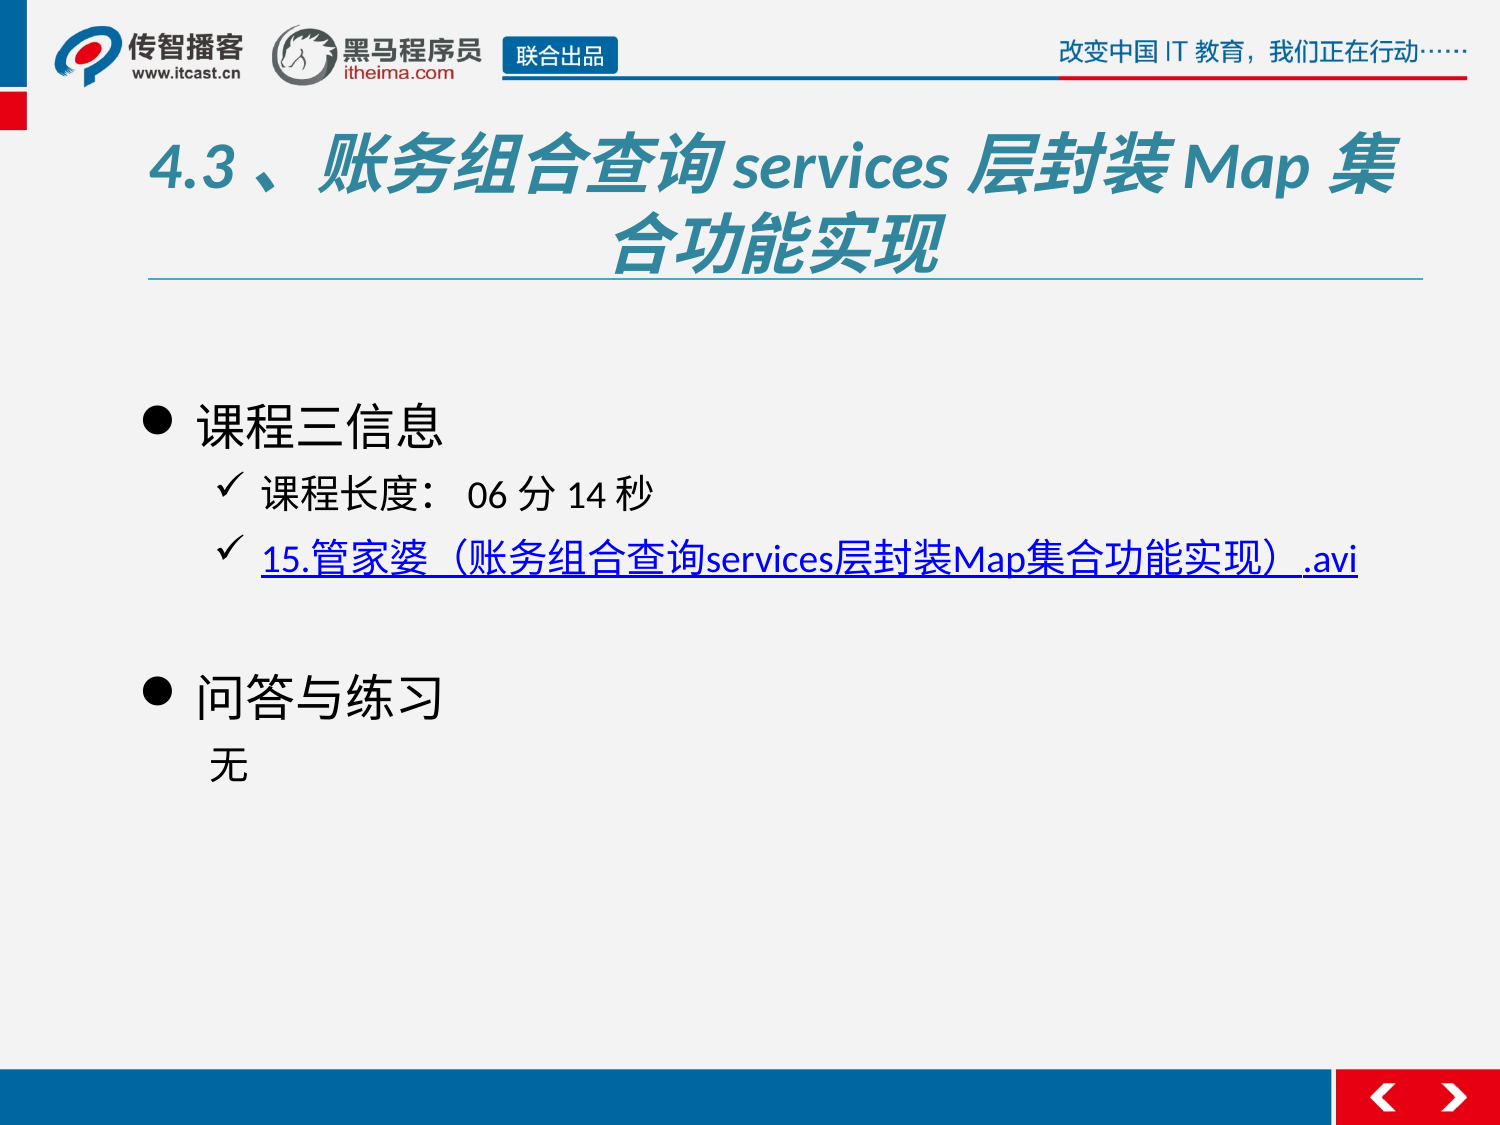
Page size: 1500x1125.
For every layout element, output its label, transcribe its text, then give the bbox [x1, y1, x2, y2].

picture [0, 0, 1500, 1125]
text_box 课程三信息 课程长度：06分14秒 15.管家婆（账务组合查询services层封装Map集合功能实现）.avi 问答与练习 无 [123, 315, 1387, 1024]
title 4.3、账务组合查询services层封装Map集合功能实现 [121, 83, 1422, 320]
